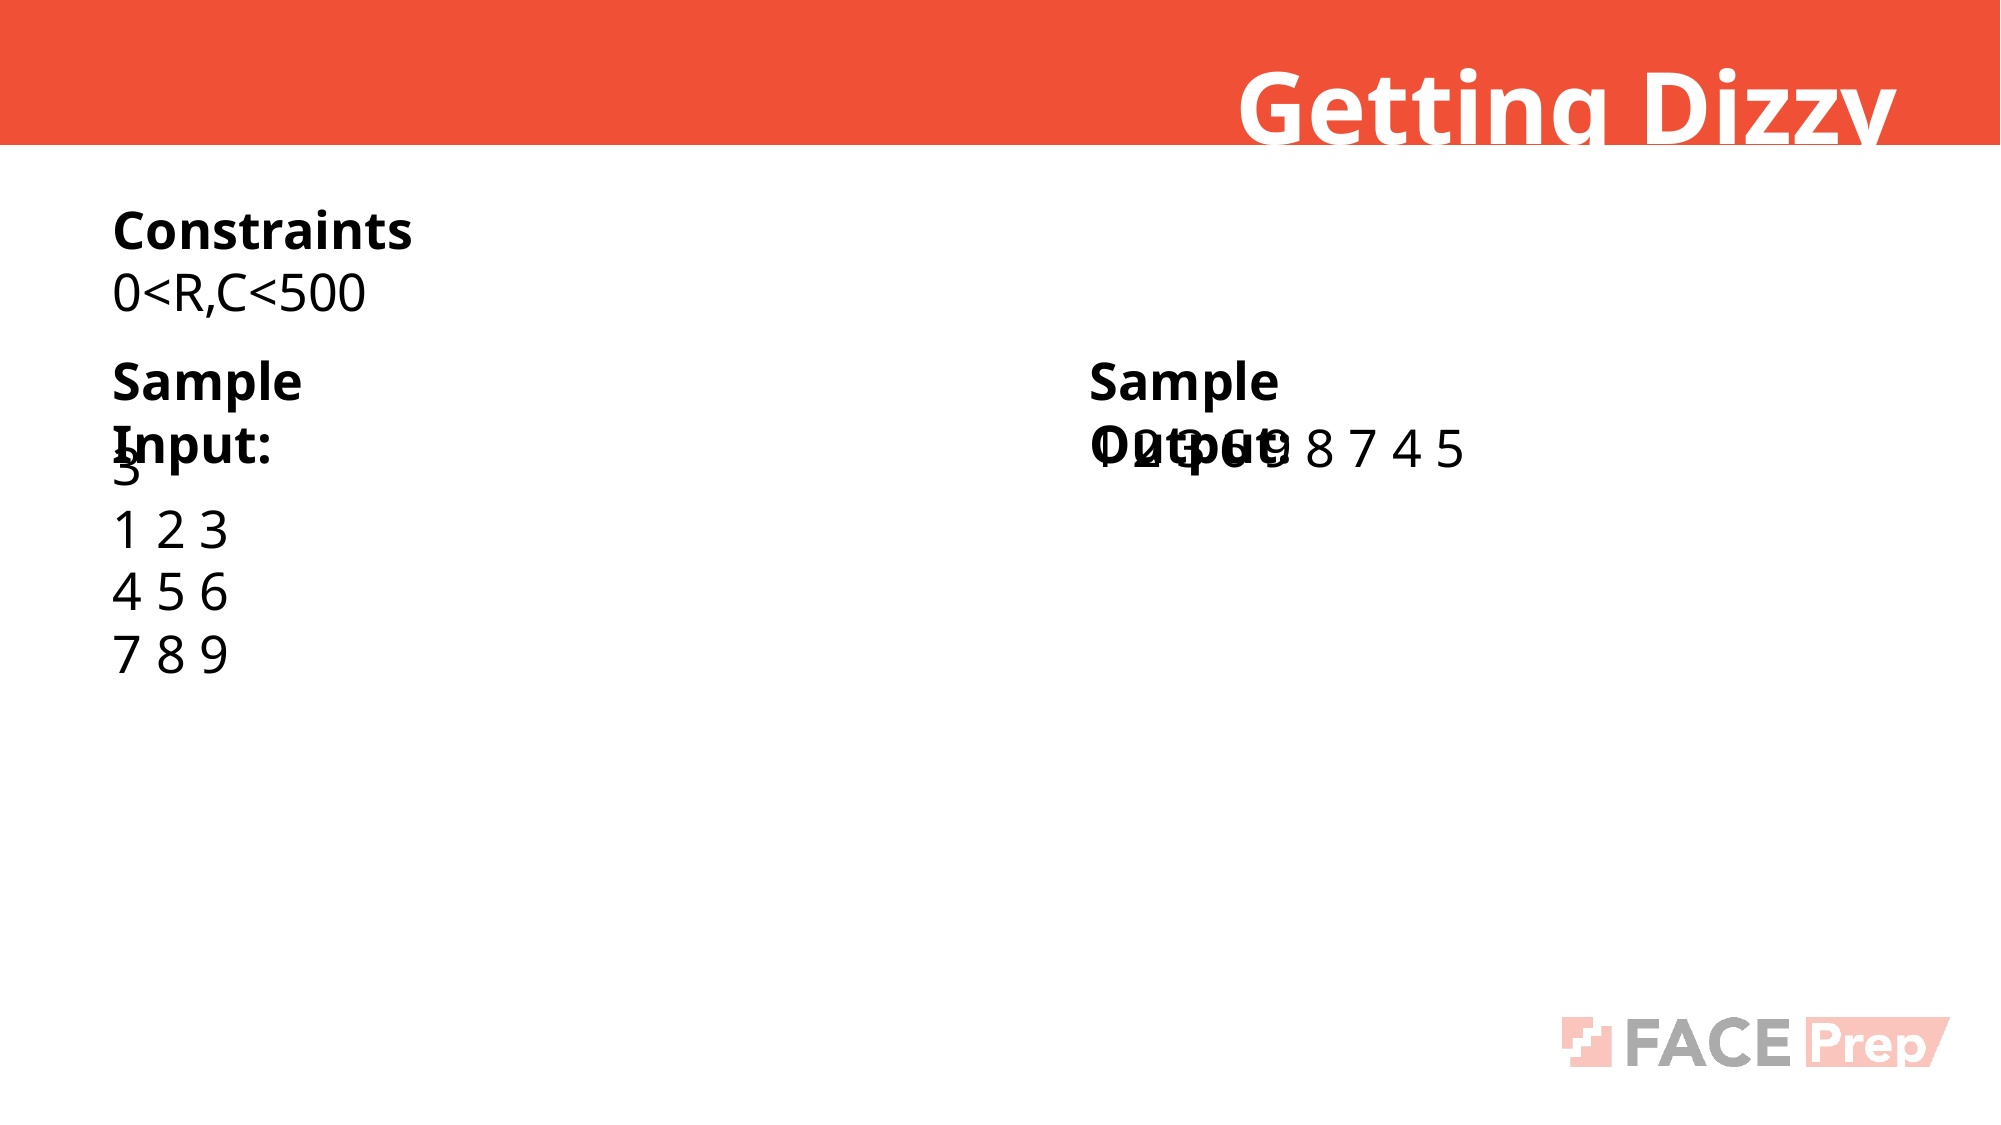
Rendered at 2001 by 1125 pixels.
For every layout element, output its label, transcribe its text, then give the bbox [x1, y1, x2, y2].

picture [1562, 1017, 1950, 1067]
text_box 3 1 2 3 4 5 6 7 8 9 [98, 426, 925, 691]
text_box Sample Output: [1074, 341, 1493, 408]
text_box 1 2 3 6 9 8 7 4 5 [1074, 408, 1902, 486]
text_box Getting Dizzy [31, 37, 1914, 173]
text_box [0, 0, 2000, 146]
text_box Constraints 0<R,C<500 [98, 189, 1895, 392]
text_box Sample Input: [98, 341, 463, 426]
